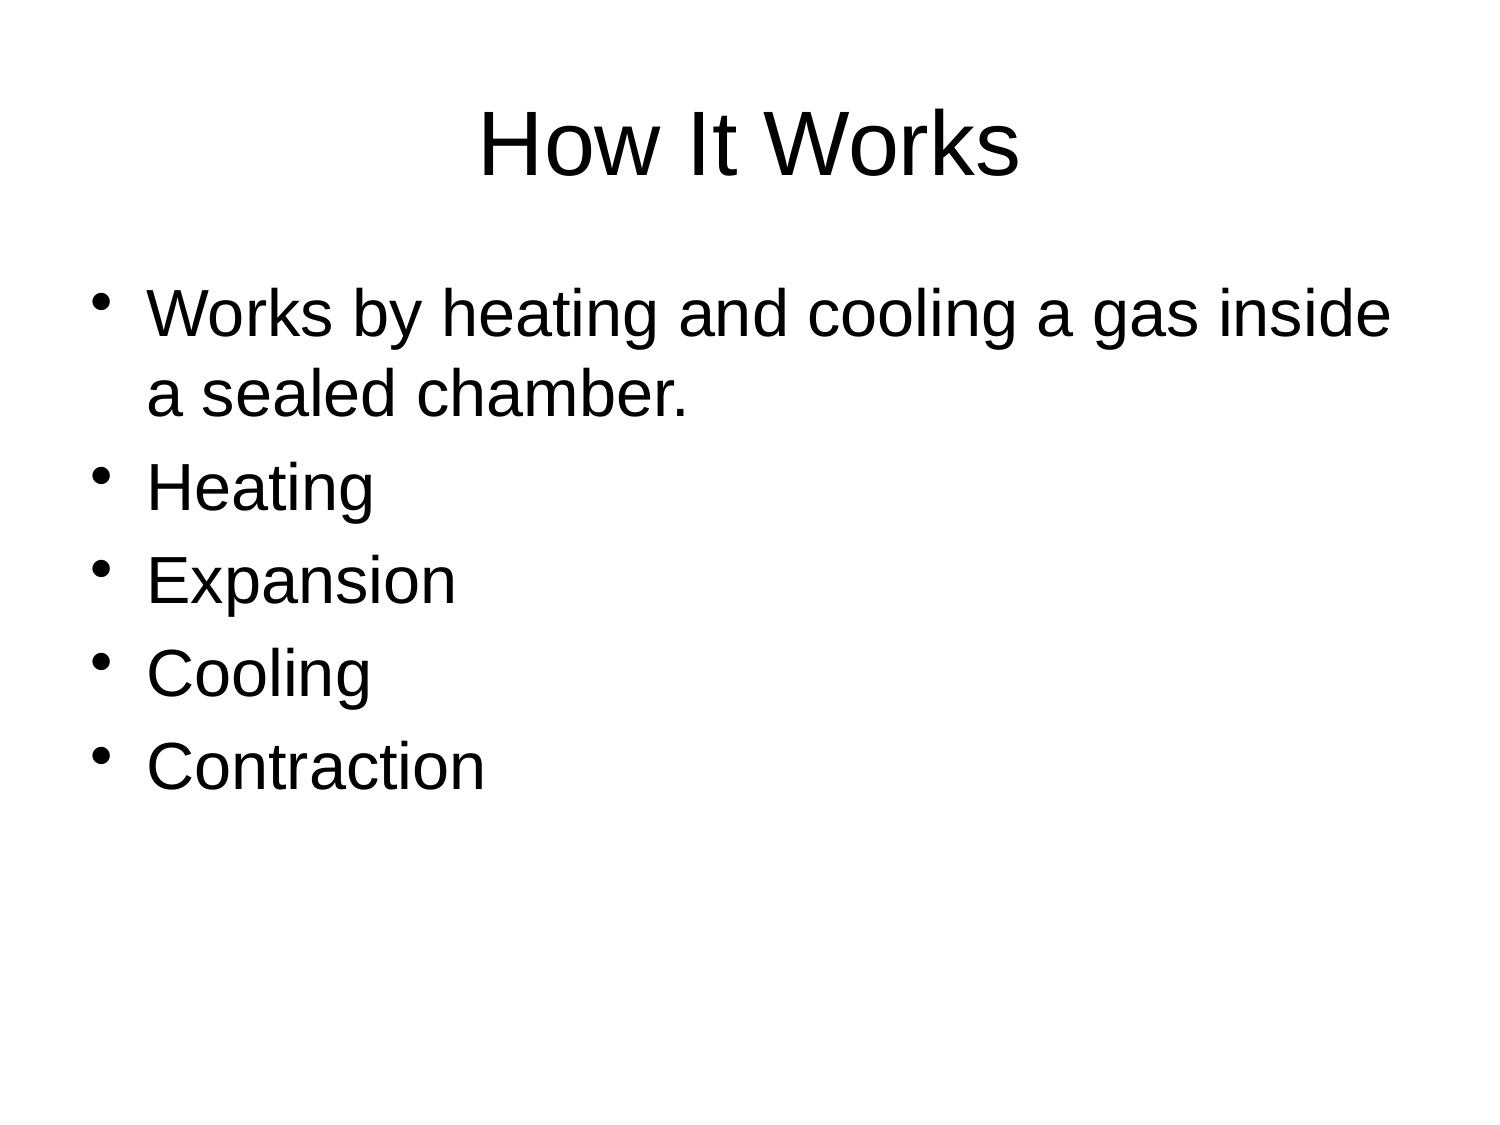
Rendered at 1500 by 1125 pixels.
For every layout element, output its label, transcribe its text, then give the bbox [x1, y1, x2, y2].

title How It Works [74, 44, 1426, 233]
list Works by heating and cooling a gas inside a sealed chamber. Heating Expansion Cooling Contraction [74, 262, 1426, 1006]
